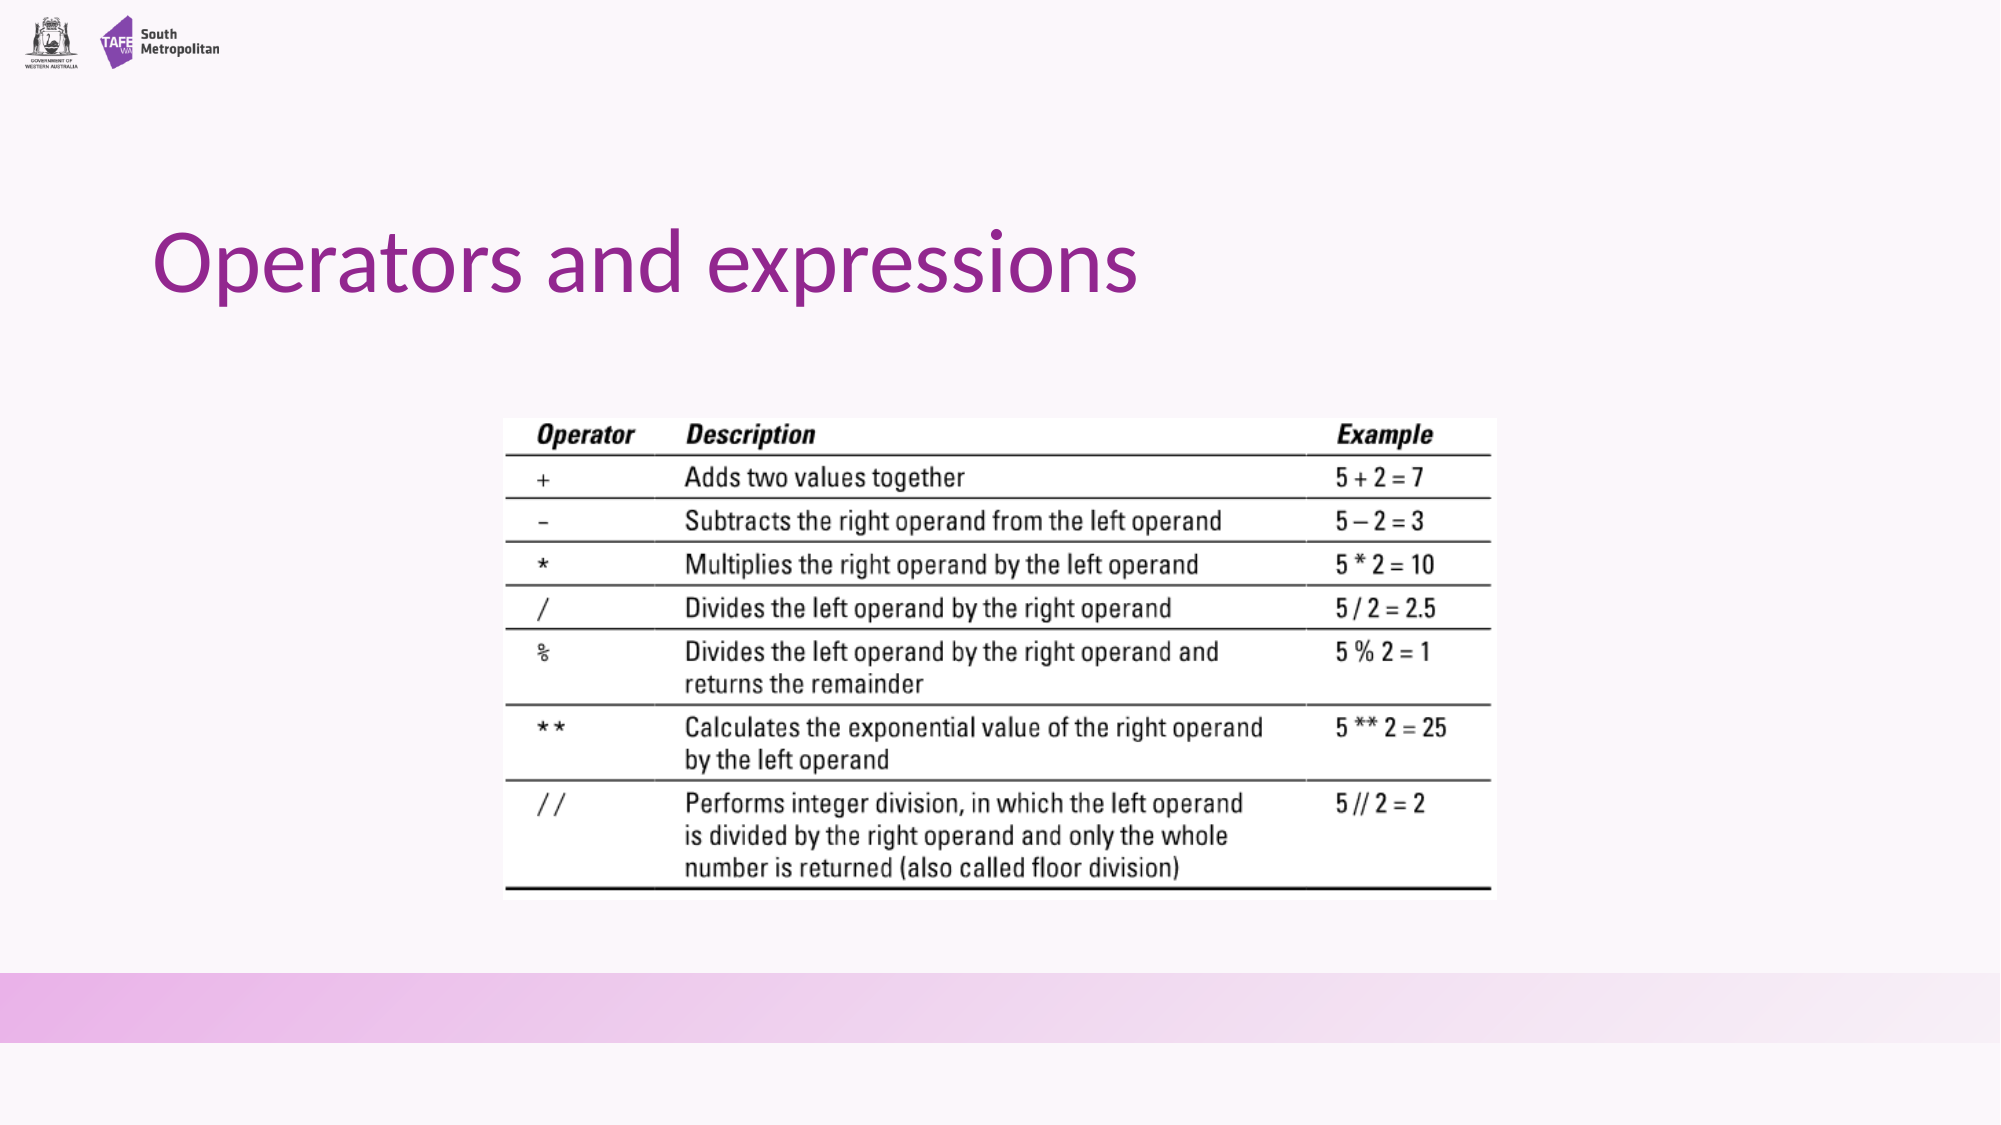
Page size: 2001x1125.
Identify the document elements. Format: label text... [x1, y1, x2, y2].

picture [25, 15, 219, 69]
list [503, 418, 1497, 900]
title Operators and expressions [137, 154, 1826, 372]
